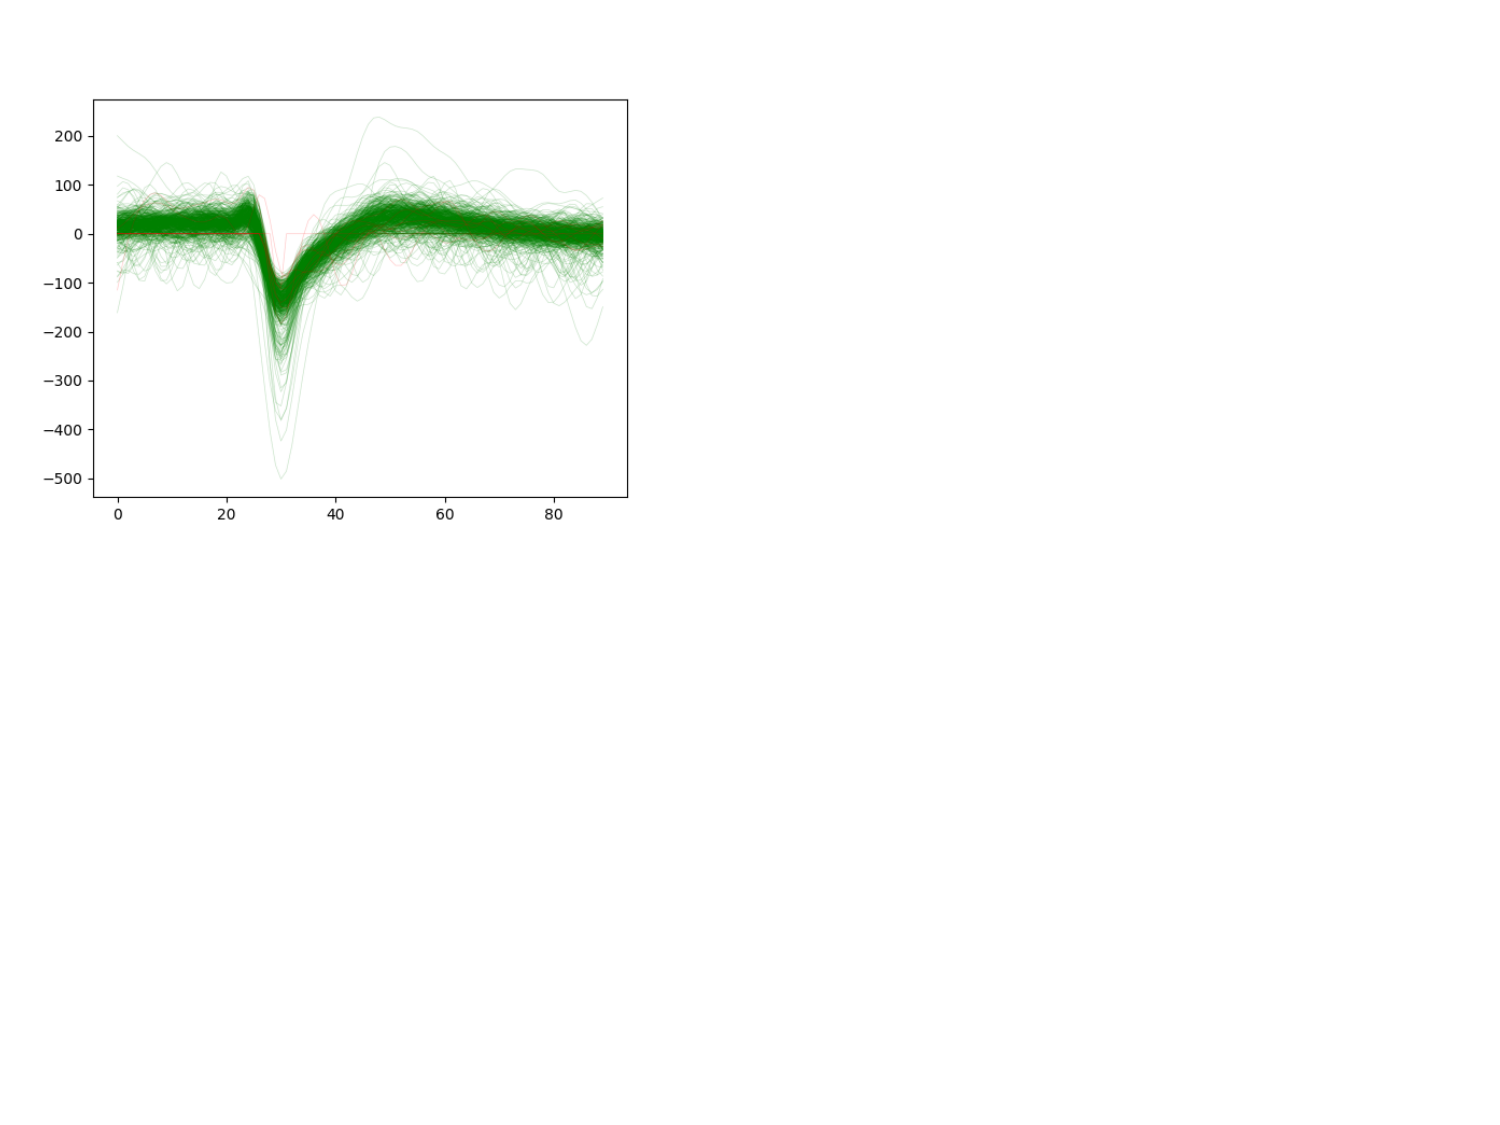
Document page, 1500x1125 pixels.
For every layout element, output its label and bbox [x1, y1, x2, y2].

picture [7, 37, 696, 554]
